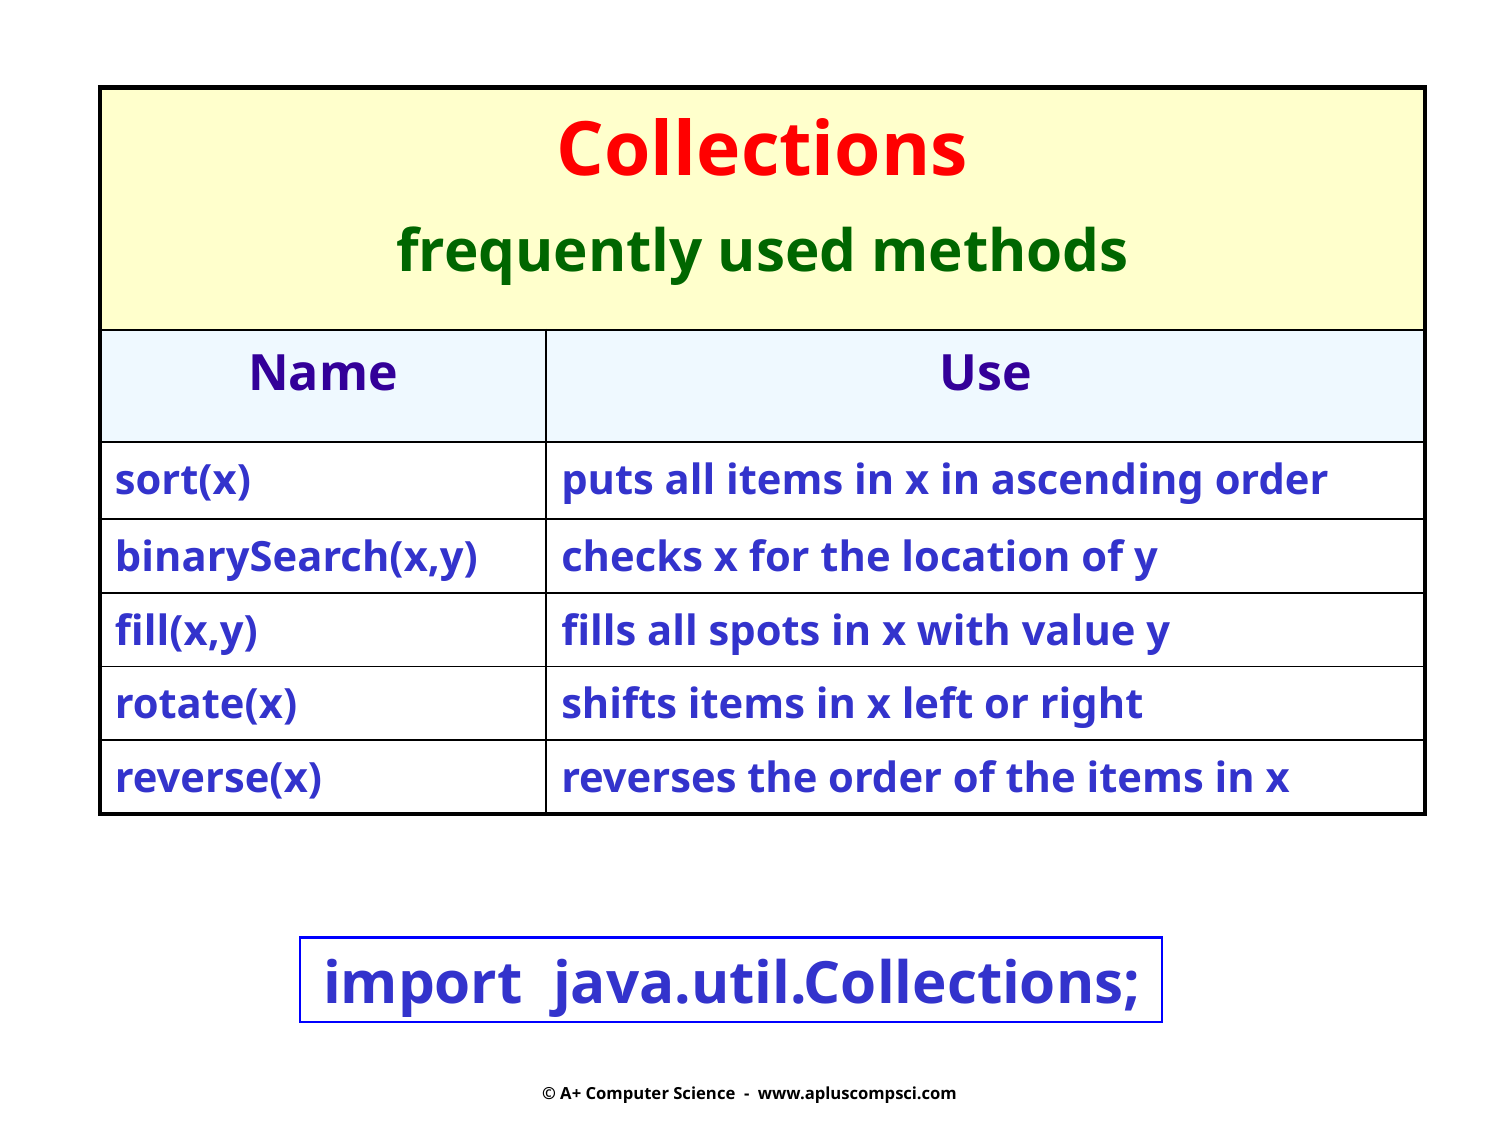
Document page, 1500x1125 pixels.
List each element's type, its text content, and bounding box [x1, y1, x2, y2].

table_cell reverse(x) [102, 741, 545, 812]
table_header Collections frequently used methods [102, 90, 1423, 329]
table_cell binarySearch(x,y) [102, 520, 545, 592]
table_cell fills all spots in x with value y [547, 594, 1423, 666]
text_box import java.util.Collections; [300, 937, 1163, 1023]
table_cell reverses the order of the items in x [547, 741, 1423, 812]
table_cell Use [547, 331, 1423, 441]
table_cell rotate(x) [102, 667, 545, 739]
table_cell puts all items in x in ascending order [547, 443, 1423, 518]
table_cell checks x for the location of y [547, 520, 1423, 592]
table_cell shifts items in x left or right [547, 667, 1423, 739]
footer © A+ Computer Science - www.apluscompsci.com [512, 1024, 988, 1101]
table_cell fill(x,y) [102, 594, 545, 666]
table_cell sort(x) [102, 443, 545, 518]
table_cell Name [102, 331, 545, 441]
